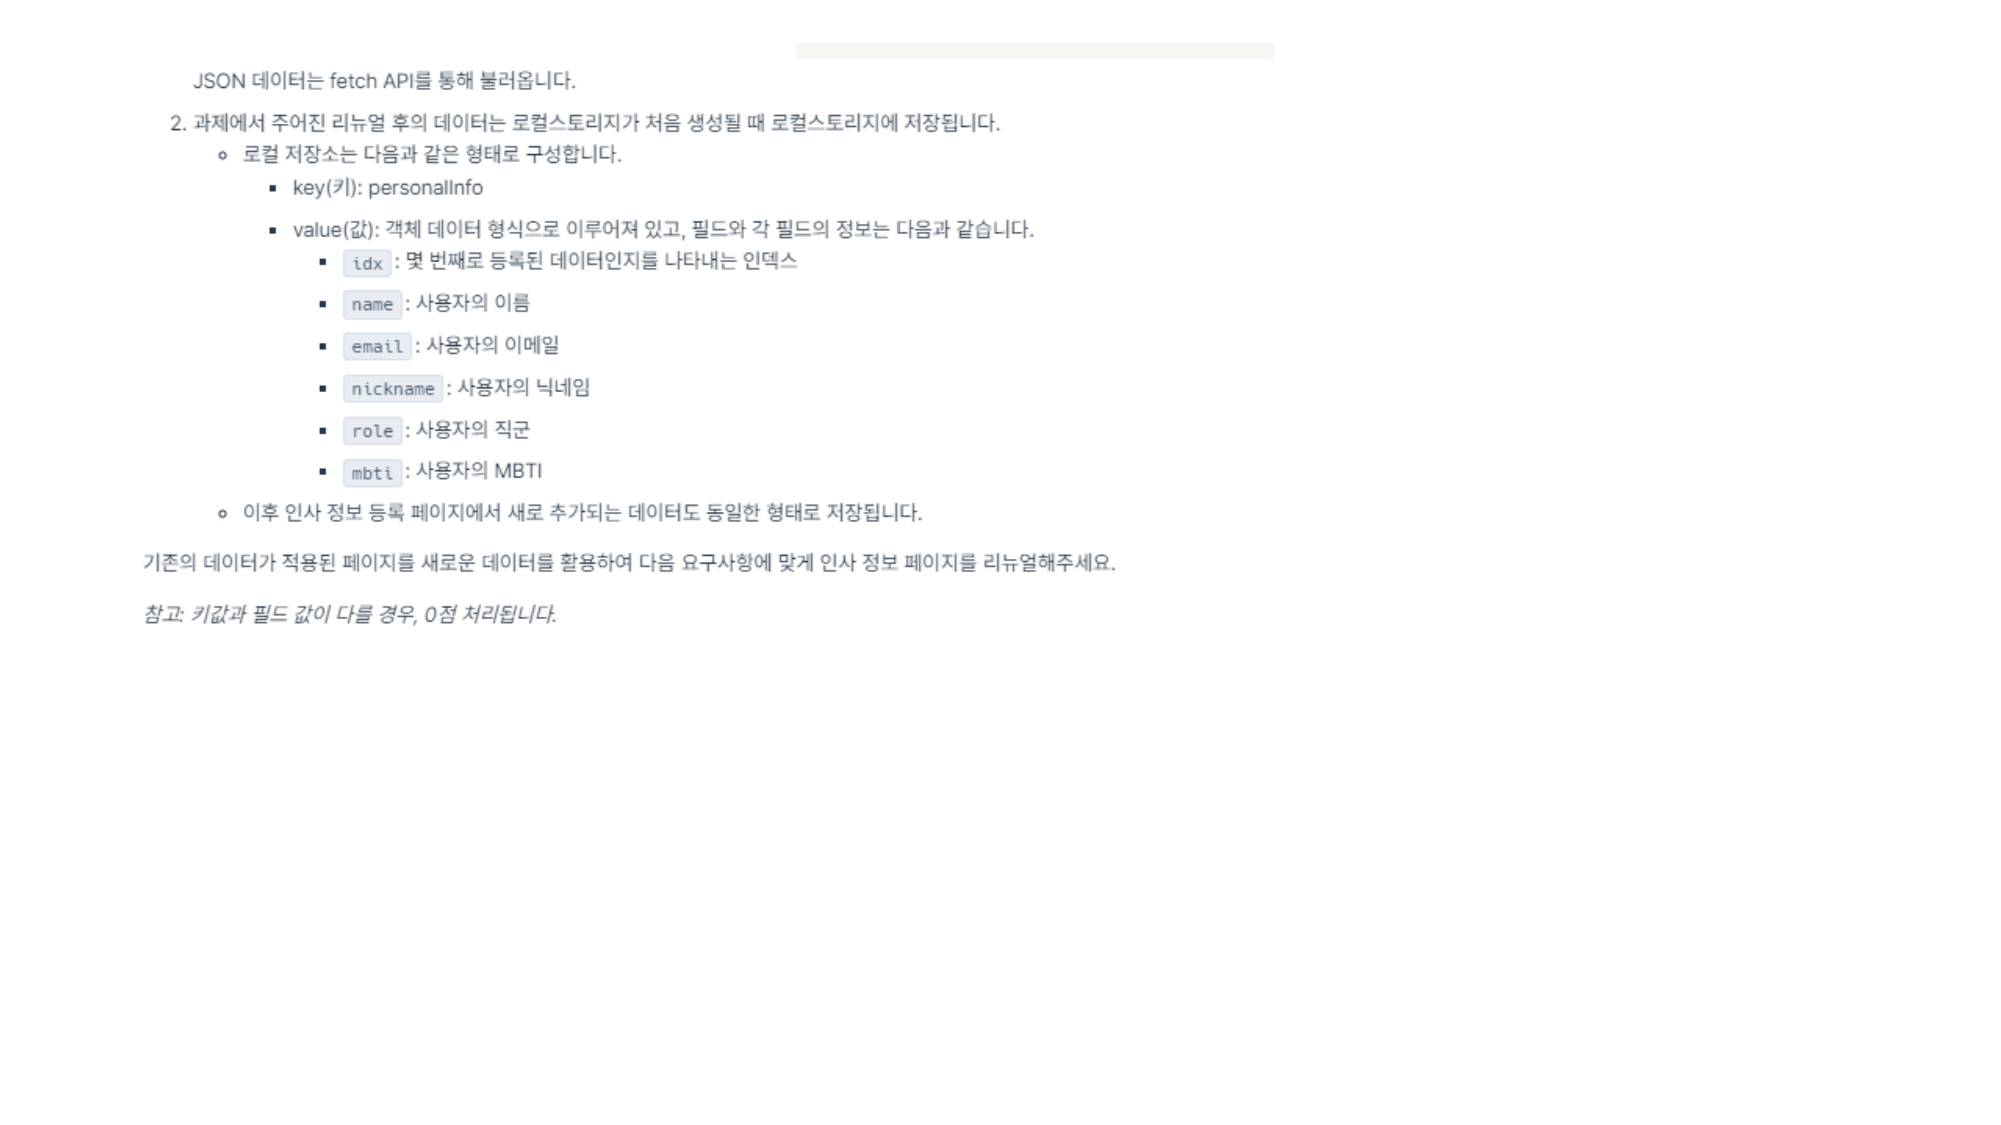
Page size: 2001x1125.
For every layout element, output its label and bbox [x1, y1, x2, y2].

picture [115, 43, 1304, 655]
